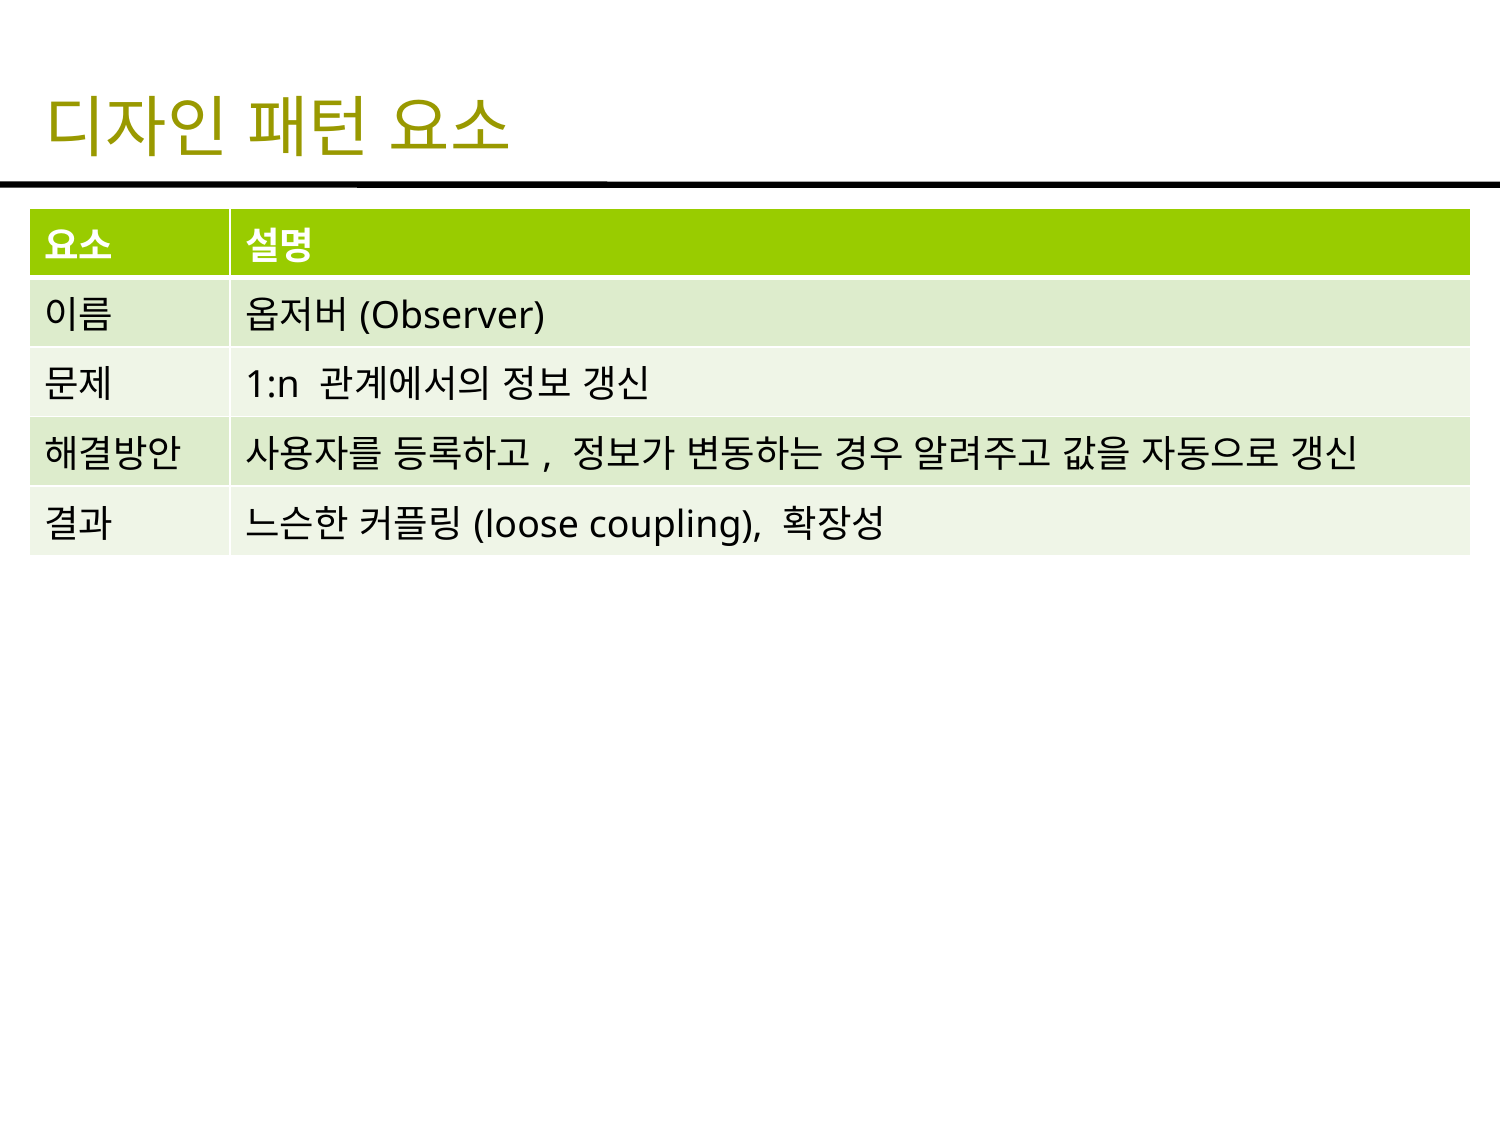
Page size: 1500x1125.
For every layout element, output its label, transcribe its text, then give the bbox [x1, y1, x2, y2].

table_cell 사용자를 등록하고, 정보가 변동하는 경우 알려주고 값을 자동으로 갱신 [231, 417, 1470, 485]
table_cell 해결방안 [30, 417, 229, 485]
table_header 요소 [30, 209, 229, 275]
table_cell 결과 [30, 487, 229, 555]
table_cell 1:n 관계에서의 정보 갱신 [231, 348, 1470, 416]
table_cell 옵저버(Observer) [231, 280, 1470, 346]
title 디자인 패턴 요소 [29, 45, 1471, 173]
table_cell 이름 [30, 280, 229, 346]
table_cell 문제 [30, 348, 229, 416]
table_cell 느슨한 커플링(loose coupling), 확장성 [231, 487, 1470, 555]
table_header 설명 [231, 209, 1470, 275]
